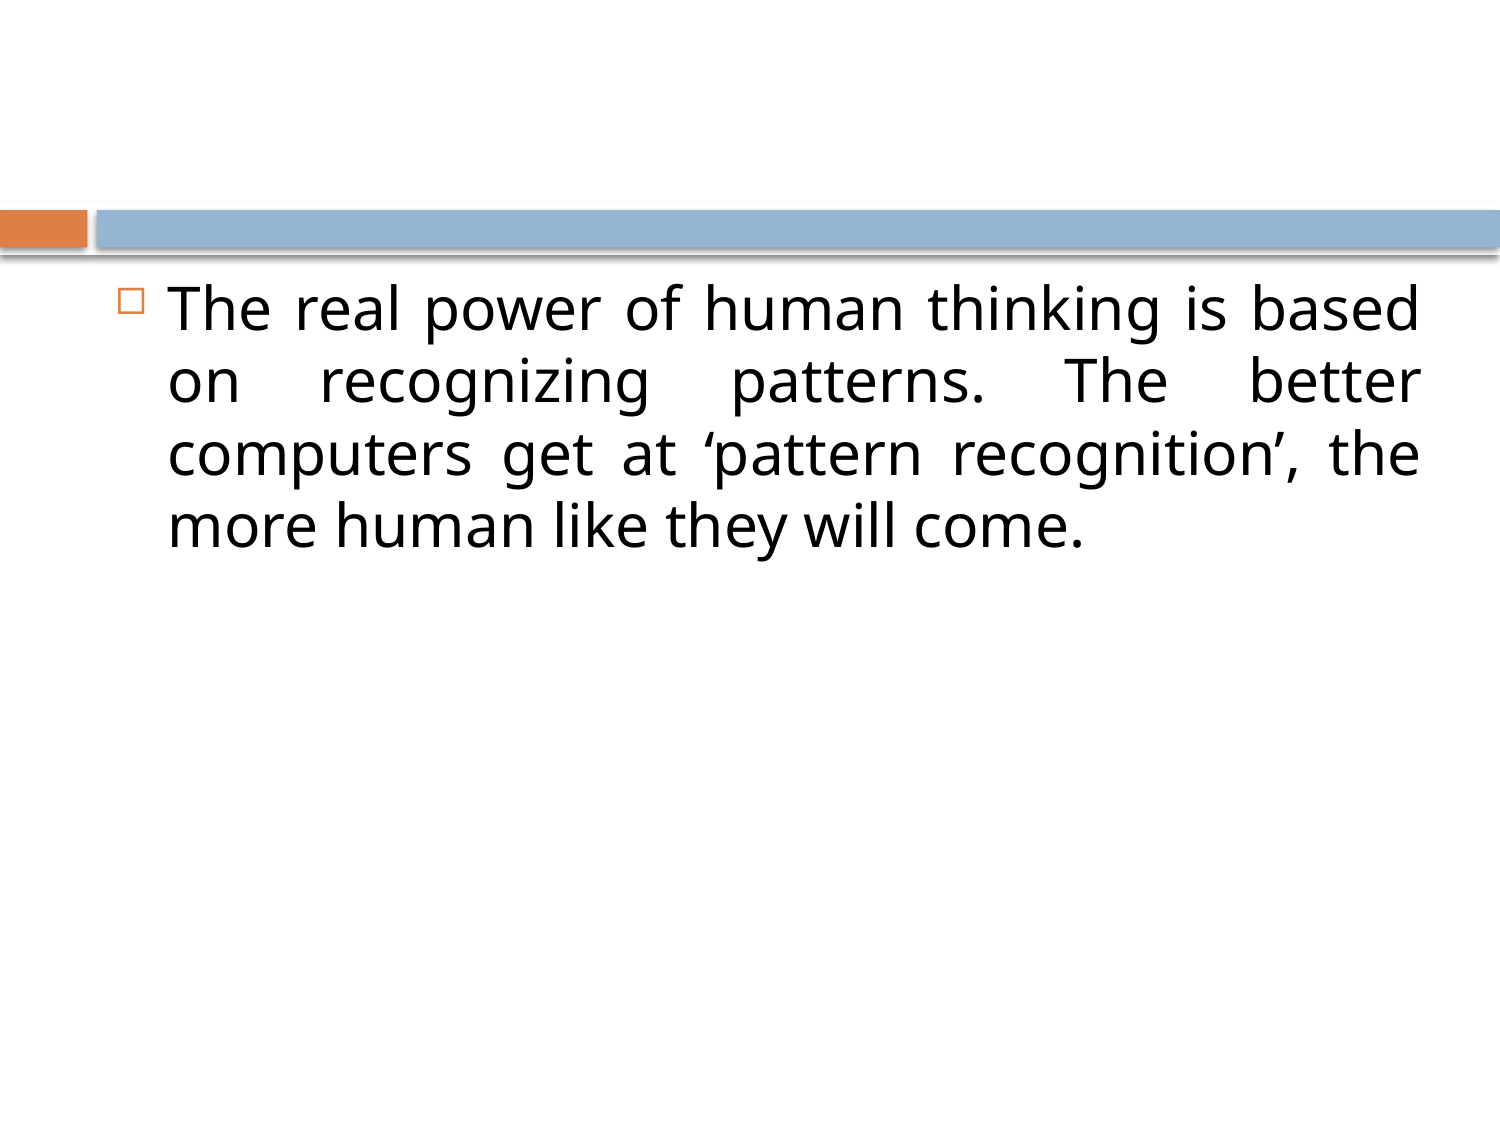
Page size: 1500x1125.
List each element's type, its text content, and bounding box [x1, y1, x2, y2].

list The real power of human thinking is based on recognizing patterns. The better computers get at ‘pattern recognition’, the more human like they will come. [100, 262, 1438, 1000]
